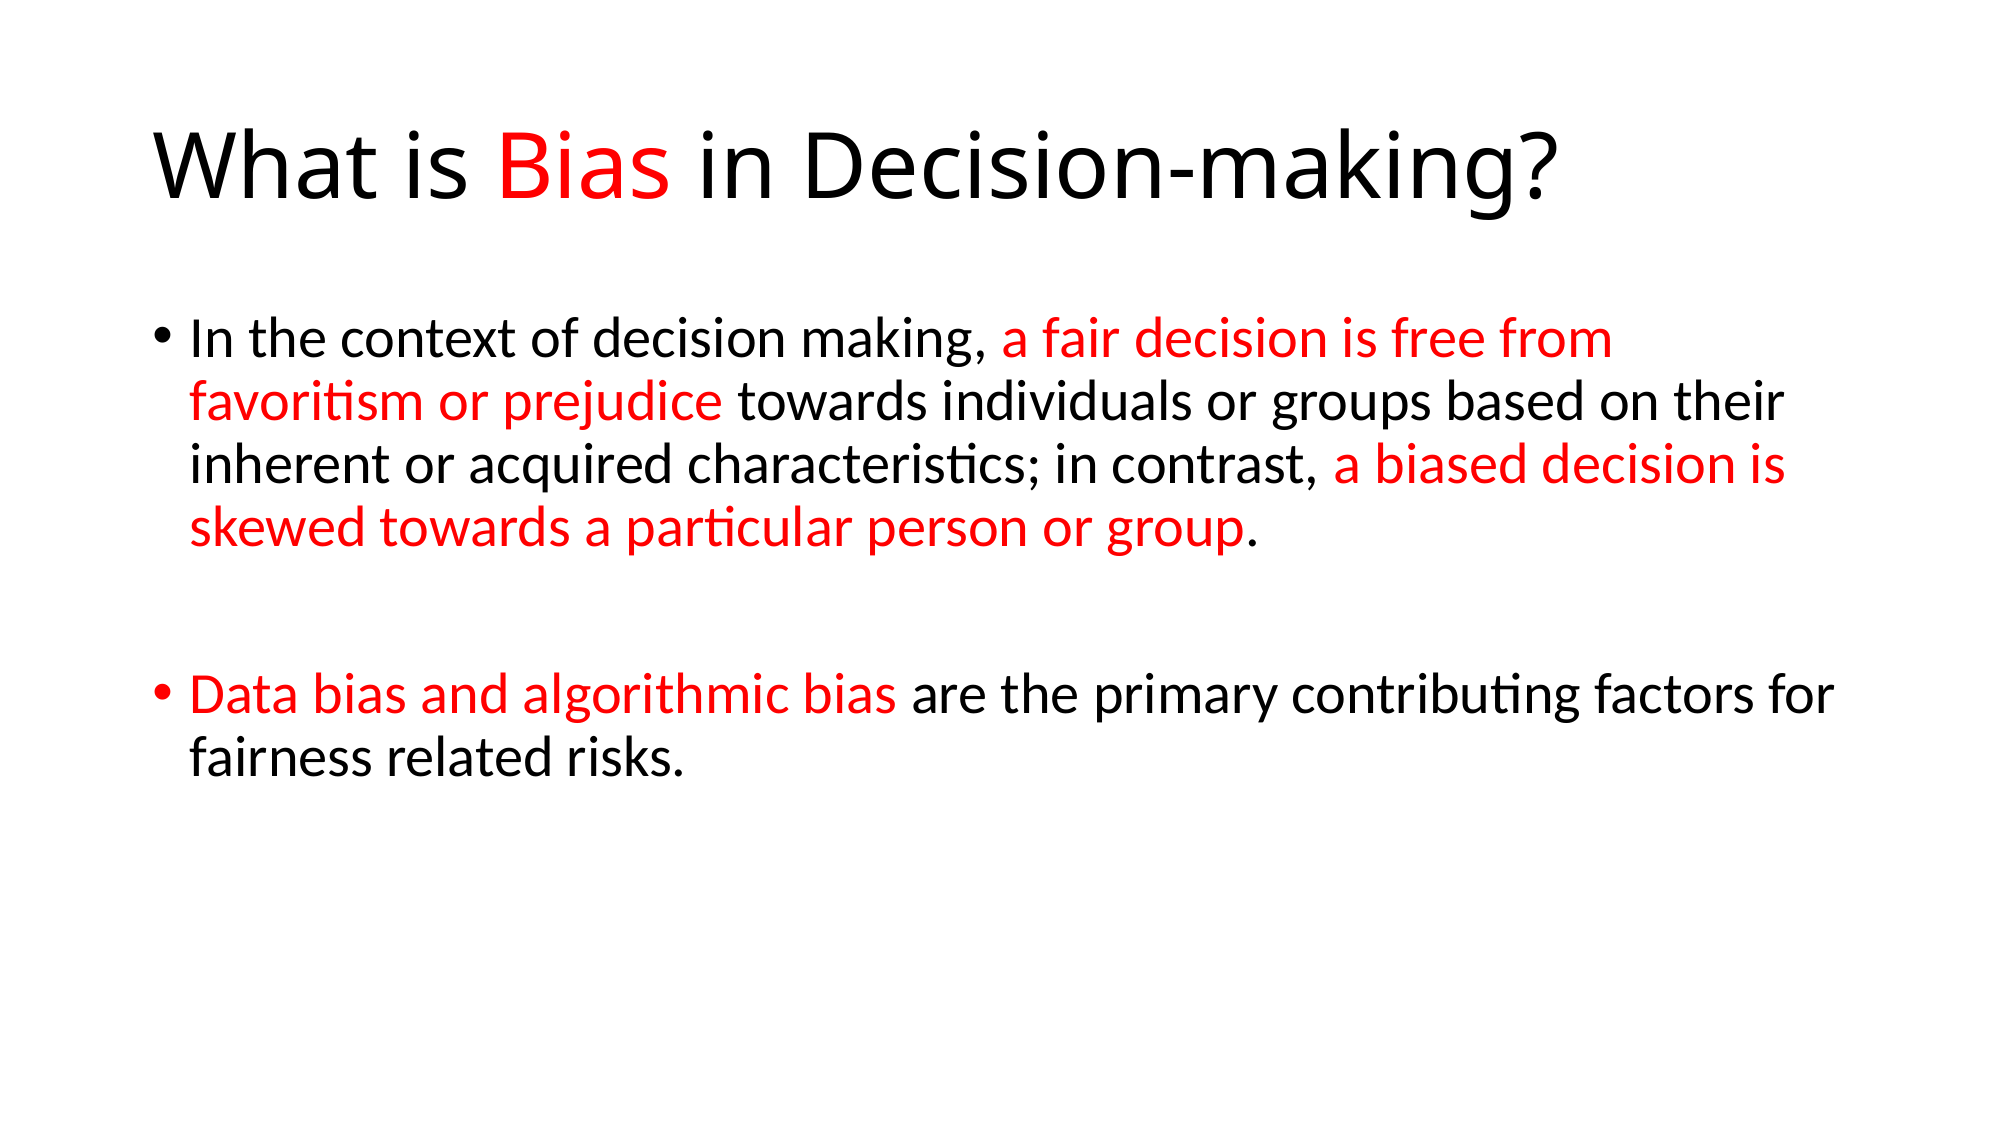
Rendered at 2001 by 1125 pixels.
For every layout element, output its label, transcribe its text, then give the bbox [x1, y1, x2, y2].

list In the context of decision making, a fair decision is free from favoritism or prejudice towards individuals or groups based on their inherent or acquired characteristics; in contrast, a biased decision is skewed towards a particular person or group. Data bias and algorithmic bias are the primary contributing factors for fairness related risks. [137, 299, 1863, 1014]
title What is Bias in Decision-making? [137, 59, 1863, 278]
